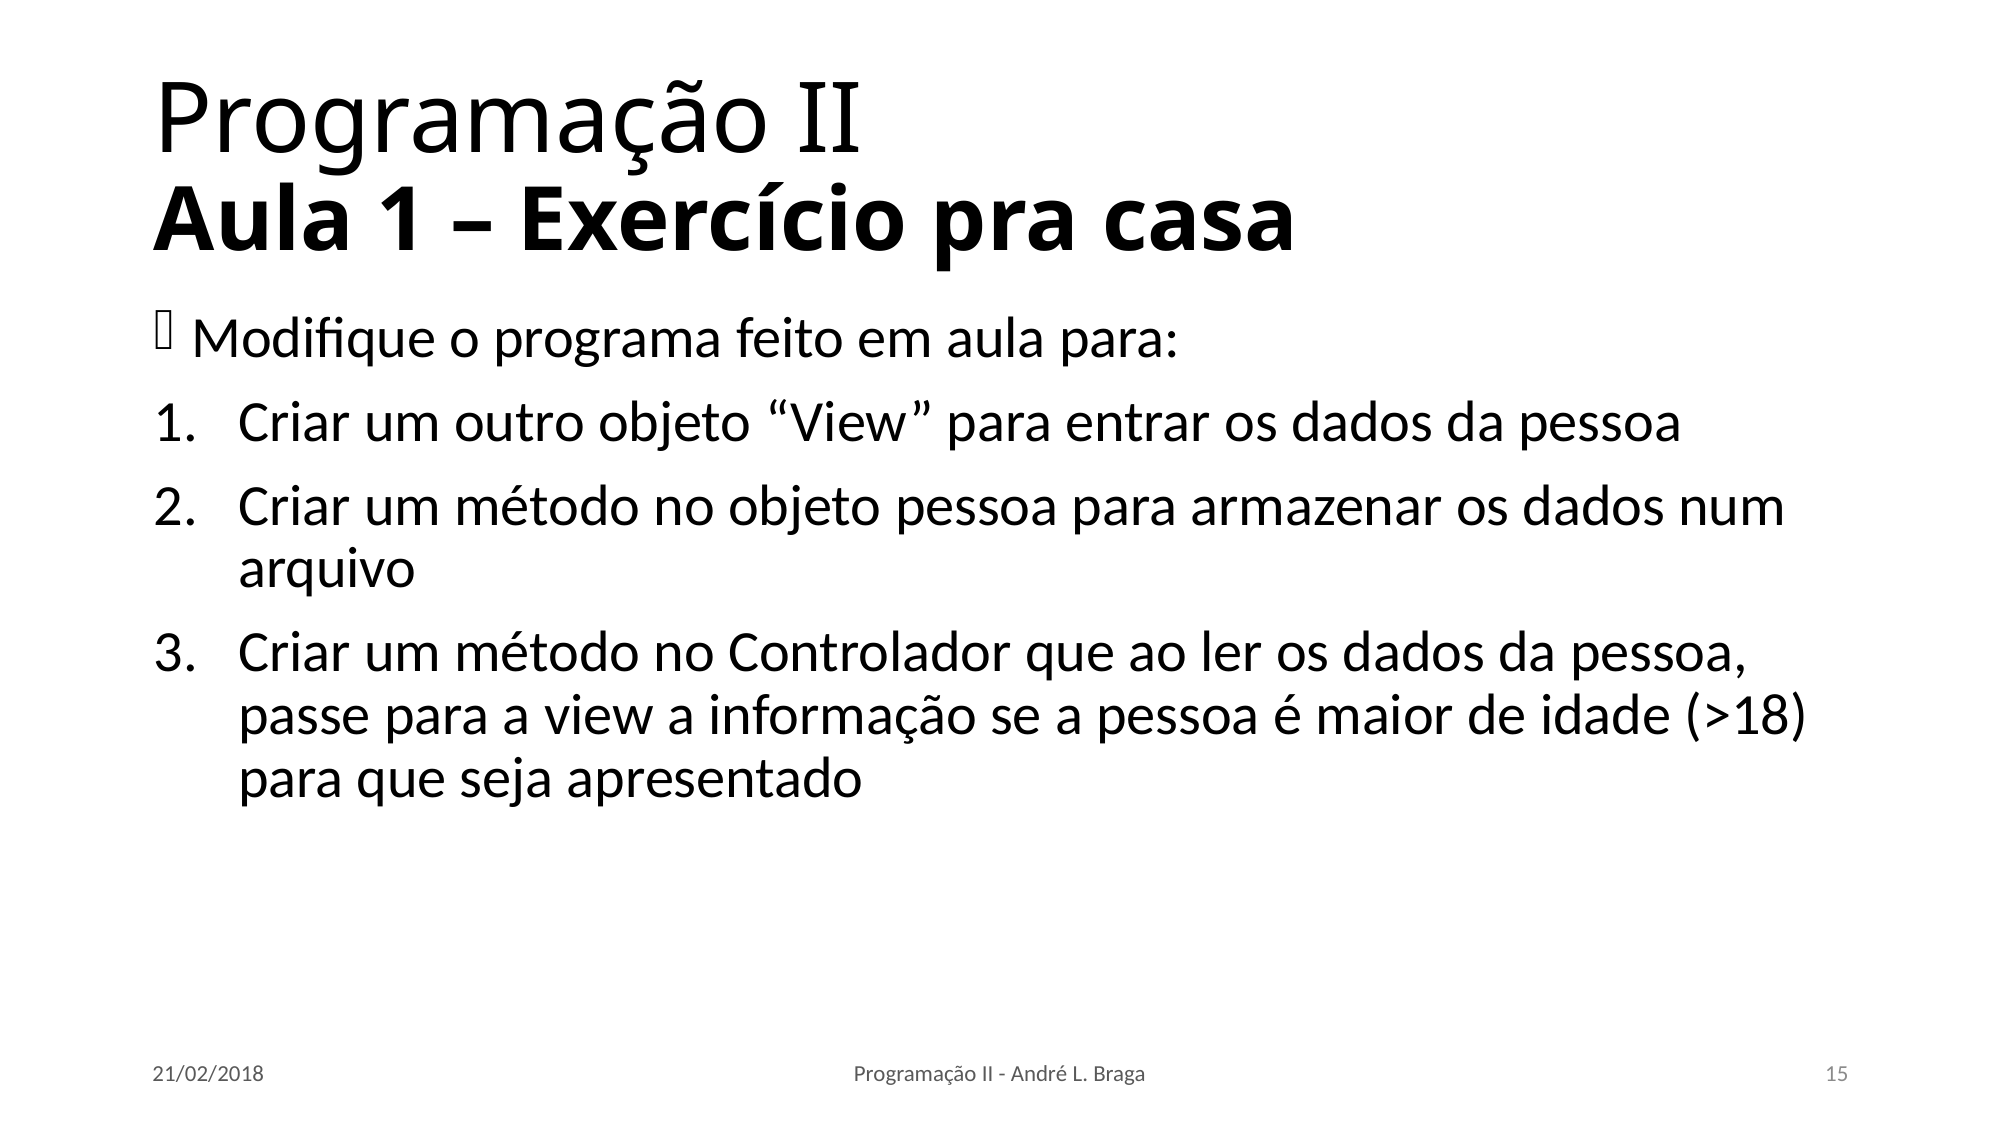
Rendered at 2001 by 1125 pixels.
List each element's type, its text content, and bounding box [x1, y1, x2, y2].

title Programação II Aula 1 – Exercício pra casa [138, 60, 1864, 278]
footer Programação II - André L. Braga [662, 1042, 1338, 1103]
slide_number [137, 1042, 588, 1103]
slide_number 15 [1413, 1042, 1864, 1103]
list Modifique o programa feito em aula para: Criar um outro objeto “View” para entrar os dados da pessoa Criar um método no objeto pessoa para armazenar os dados num arquivo Criar um método no Controlador que ao ler os dados da pessoa, passe para a view a informação se a pessoa é maior de idade (>18) para que seja apresentado [138, 299, 1864, 1014]
